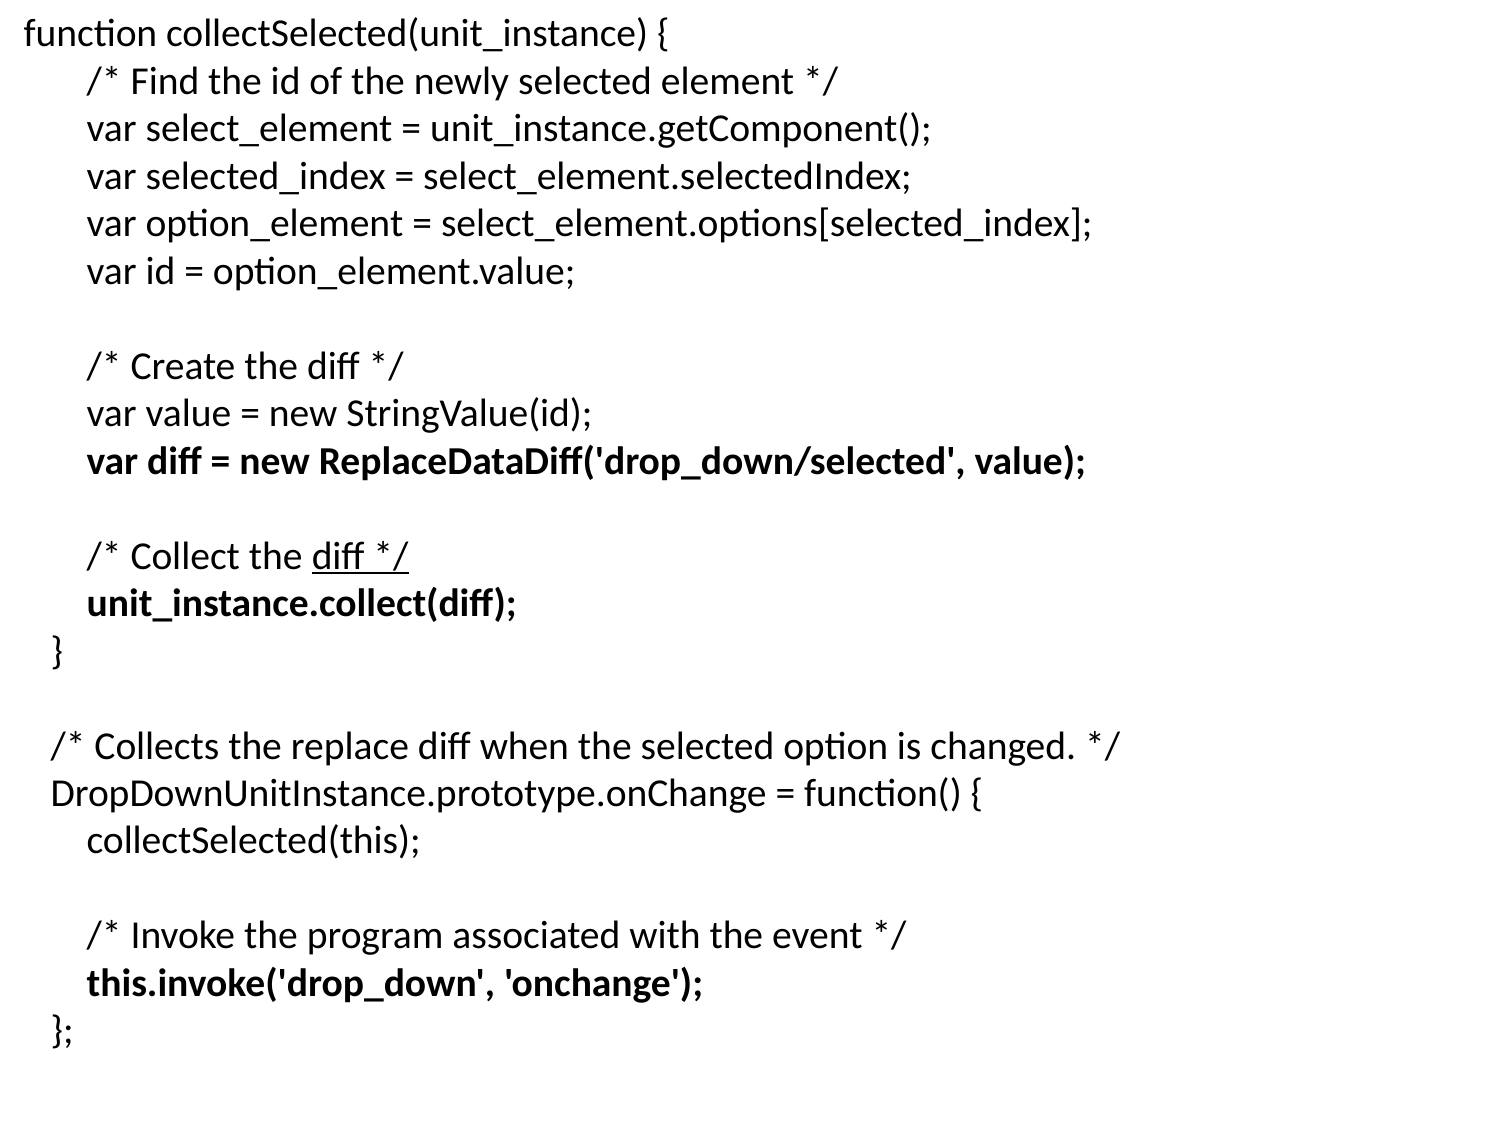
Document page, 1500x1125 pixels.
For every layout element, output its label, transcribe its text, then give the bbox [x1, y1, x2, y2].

text_box function collectSelected(unit_instance) { /* Find the id of the newly selected element */ var select_element = unit_instance.getComponent(); var selected_index = select_element.selectedIndex; var option_element = select_element.options[selected_index]; var id = option_element.value; /* Create the diff */ var value = new StringValue(id); var diff = new ReplaceDataDiff('drop_down/selected', value); /* Collect the diff */ unit_instance.collect(diff); } /* Collects the replace diff when the selected option is changed. */ DropDownUnitInstance.prototype.onChange = function() { collectSelected(this); /* Invoke the program associated with the event */ this.invoke('drop_down', 'onchange'); }; [0, 0, 1500, 1060]
